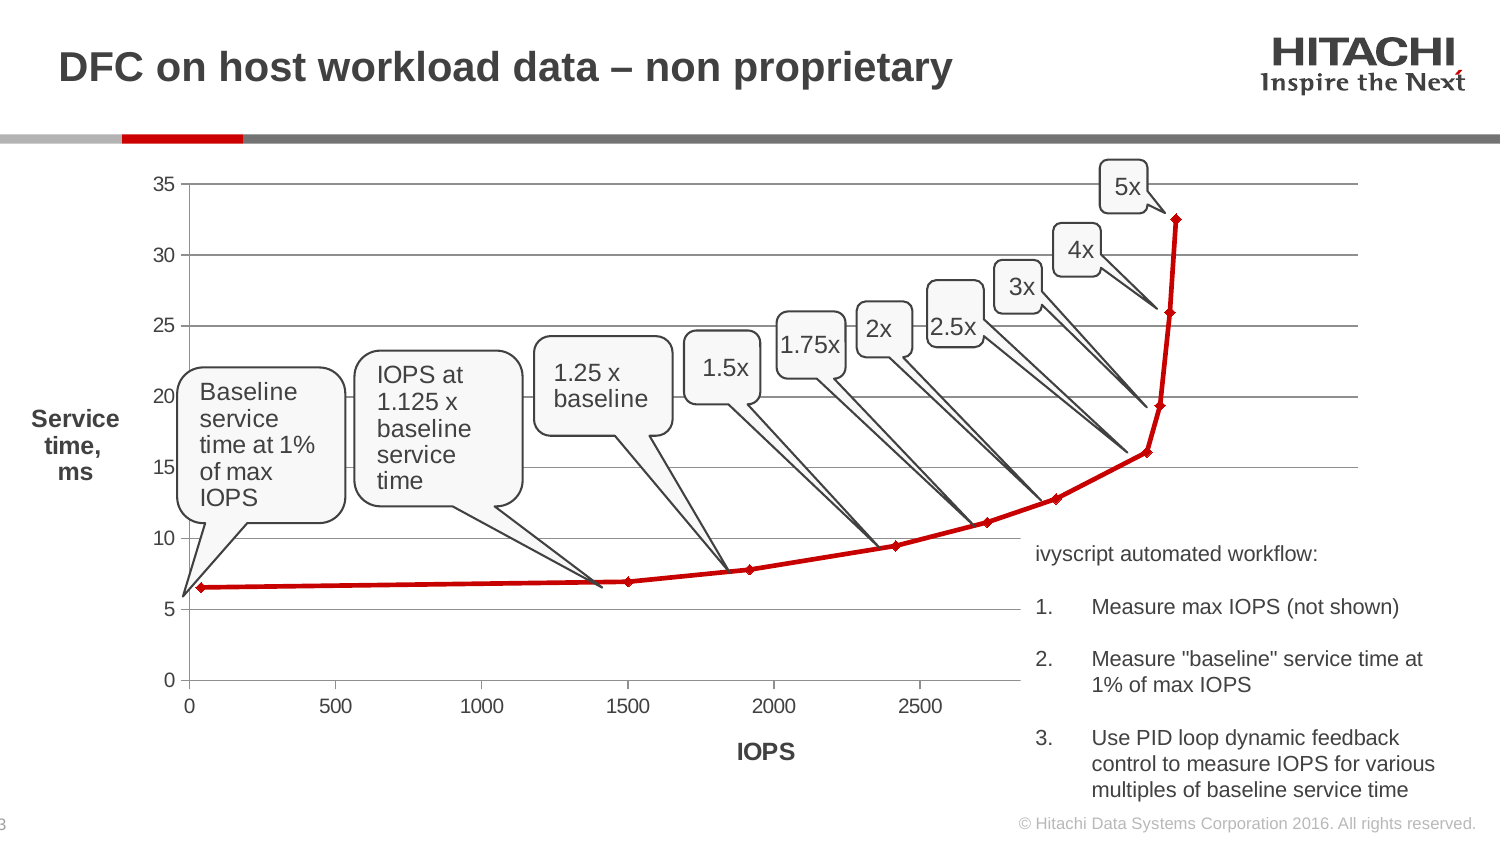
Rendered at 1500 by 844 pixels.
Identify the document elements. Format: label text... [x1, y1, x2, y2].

chart [0, 158, 1409, 798]
title DFC on host workload data – non proprietary [43, 8, 1200, 129]
text_box ivyscript automated workflow: Measure max IOPS (not shown) Measure "baseline" service time at 1% of max IOPS Use PID loop dynamic feedback control to measure IOPS for various multiples of baseline service time [1020, 532, 1472, 810]
